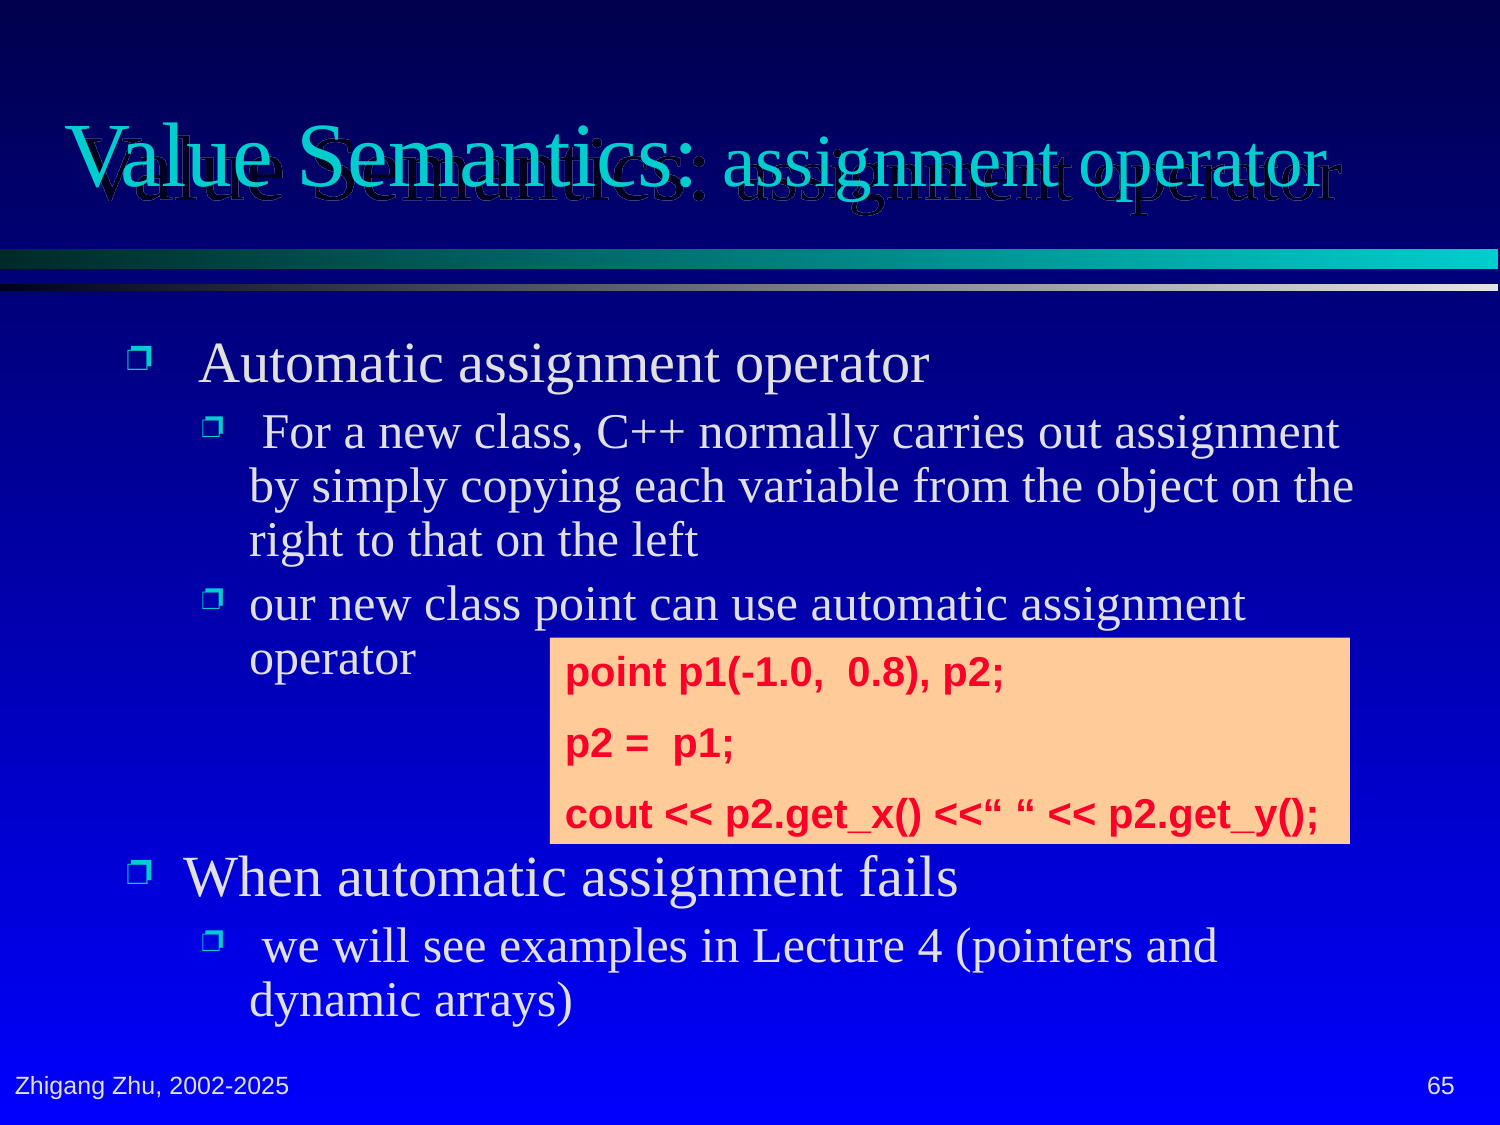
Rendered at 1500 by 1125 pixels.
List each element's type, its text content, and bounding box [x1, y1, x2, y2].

text_box point p1(-1.0, 0.8), p2; p2 = p1; cout << p2.get_x() <<“ “ << p2.get_y(); [549, 637, 1350, 844]
list Automatic assignment operator For a new class, C++ normally carries out assignment by simply copying each variable from the object on the right to that on the left our new class point can use automatic assignment operator When automatic assignment fails we will see examples in Lecture 4 (pointers and dynamic arrays) [111, 324, 1388, 1001]
title Value Semantics: assignment operator [49, 55, 1451, 245]
